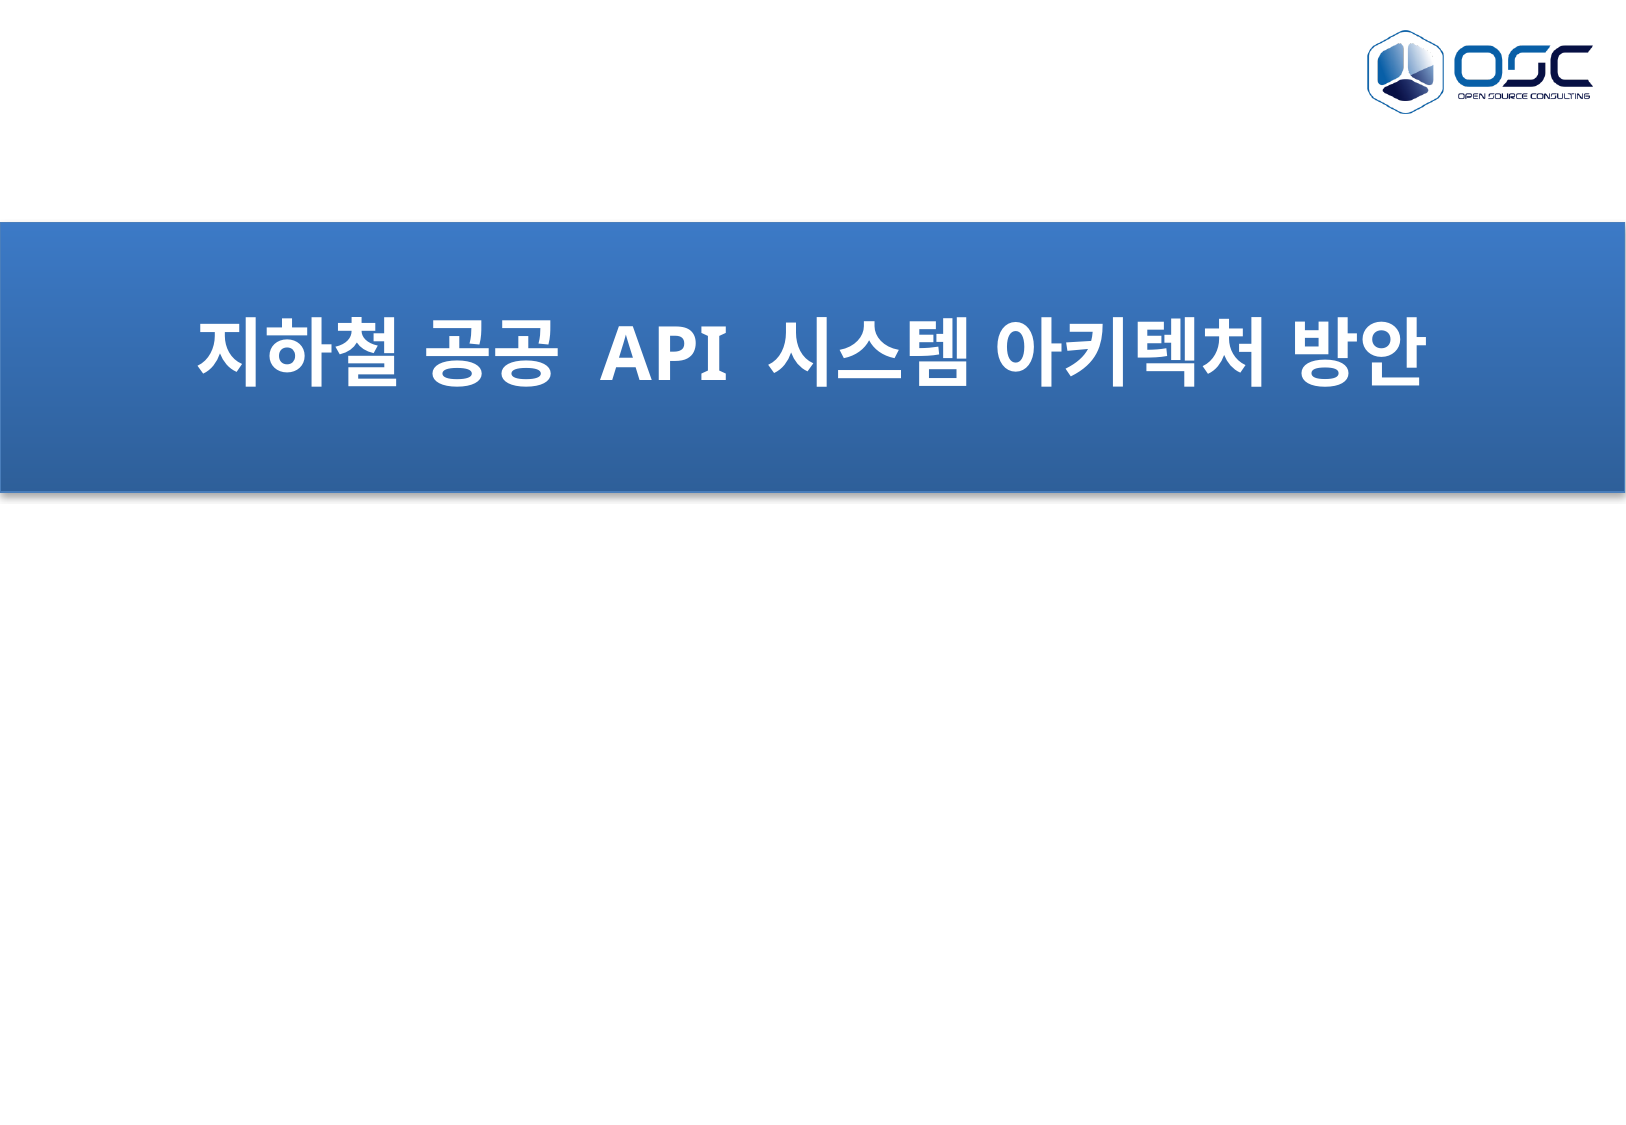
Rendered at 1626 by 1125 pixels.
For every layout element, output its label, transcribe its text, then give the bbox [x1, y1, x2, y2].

text_box 지하철 공공 API 시스템 아키텍처 방안 [0, 248, 1625, 452]
picture [1367, 30, 1593, 114]
